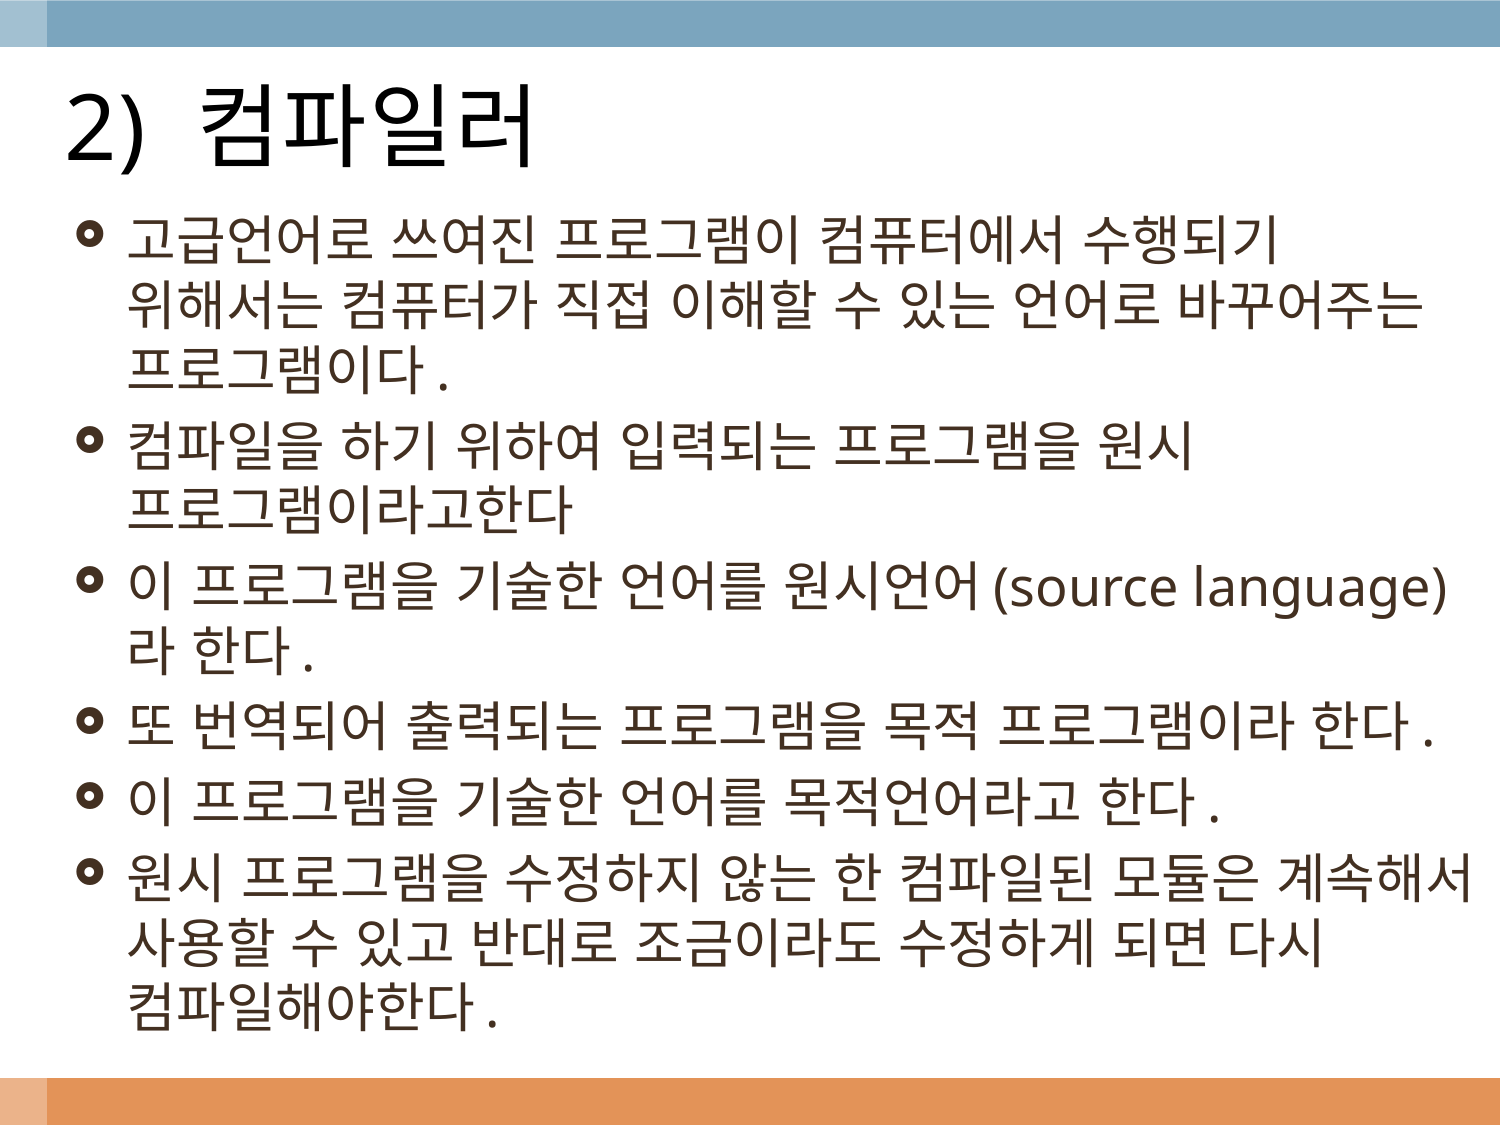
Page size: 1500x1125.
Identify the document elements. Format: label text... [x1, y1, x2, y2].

title 2) 컴파일러 [49, 46, 1454, 202]
list 고급언어로 쓰여진 프로그램이 컴퓨터에서 수행되기 위해서는 컴퓨터가 직접 이해할 수 있는 언어로 바꾸어주는 프로그램이다. 컴파일을 하기 위하여 입력되는 프로그램을 원시 프로그램이라고한다 이 프로그램을 기술한 언어를 원시언어(source language)라 한다. 또 번역되어 출력되는 프로그램을 목적 프로그램이라 한다. 이 프로그램을 기술한 언어를 목적언어라고 한다. 원시 프로그램을 수정하지 않는 한 컴파일된 모듈은 계속해서 사용할 수 있고 반대로 조금이라도 수정하게 되면 다시 컴파일해야한다. [58, 199, 1500, 1055]
